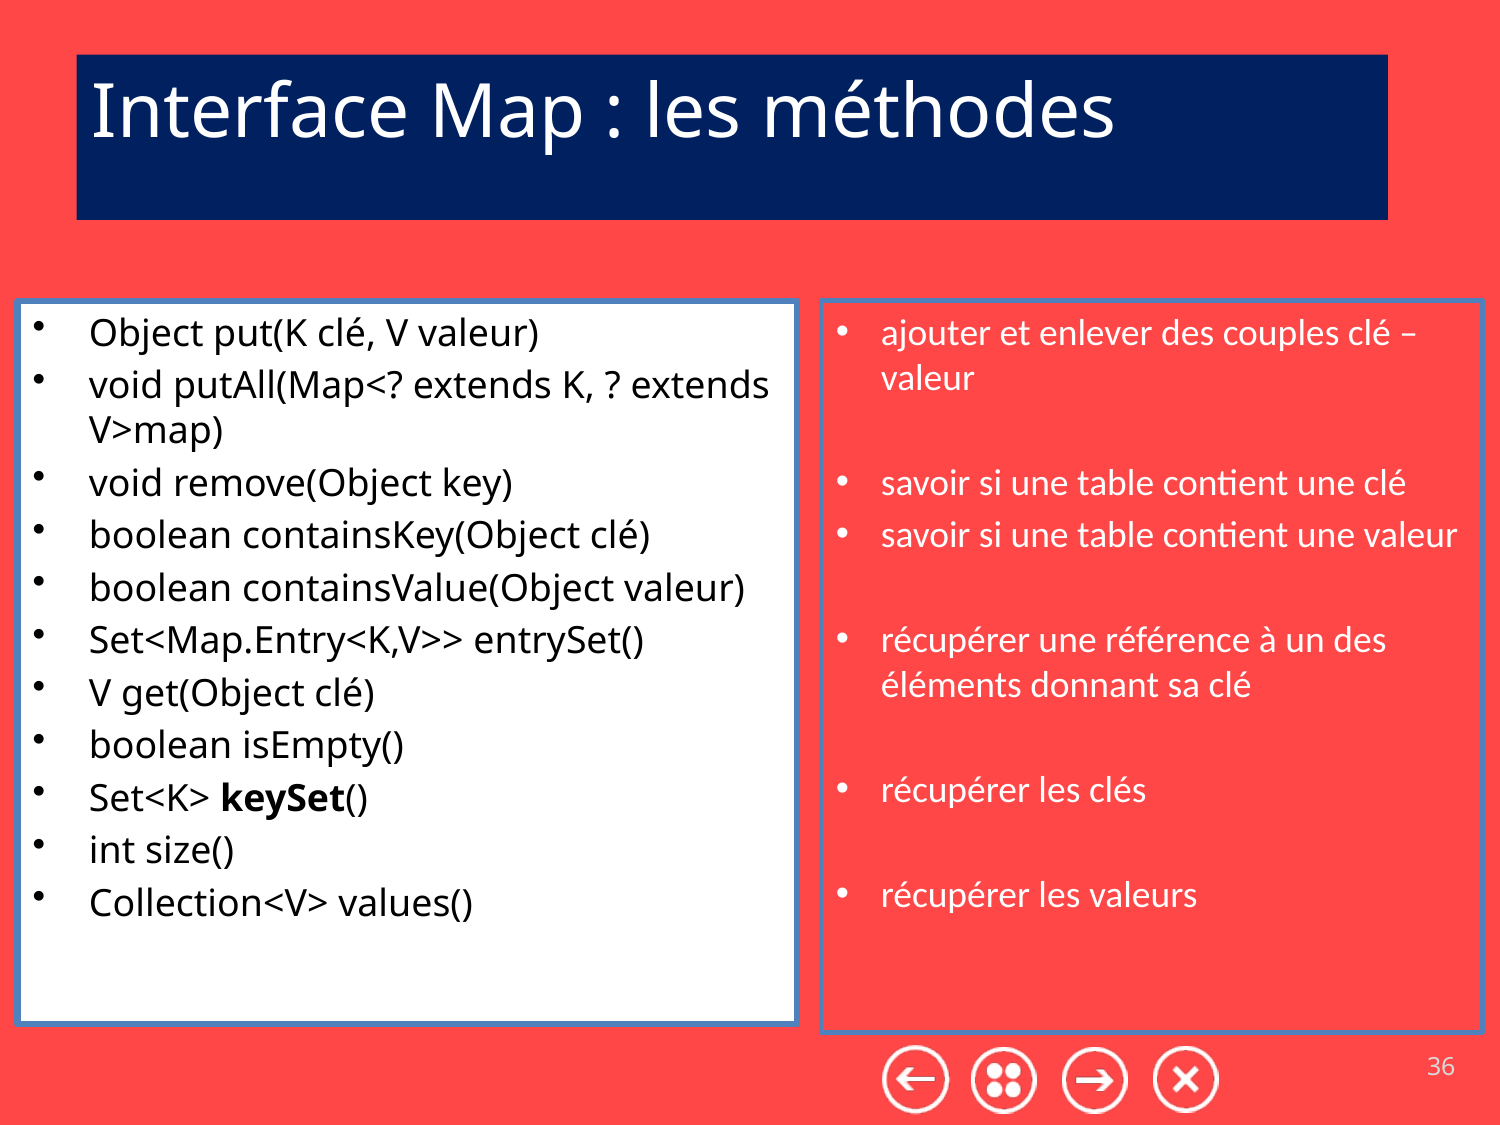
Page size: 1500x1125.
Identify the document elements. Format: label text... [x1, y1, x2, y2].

slide_number 36 [1316, 1042, 1471, 1103]
picture [1062, 1047, 1128, 1114]
text_box Object put(K clé, V valeur) void putAll(Map<? extends K, ? extends V>map) void remove(Object key) boolean containsKey(Object clé) boolean containsValue(Object valeur) Set<Map.Entry<K,V>> entrySet() V get(Object clé) boolean isEmpty() Set<K> keySet() int size() Collection<V> values() [14, 298, 800, 1027]
list ajouter et enlever des couples clé – valeur savoir si une table contient une clé savoir si une table contient une valeur récupérer une référence à un des éléments donnant sa clé récupérer les clés récupérer les valeurs [820, 300, 1483, 1033]
picture [882, 1045, 951, 1115]
title Interface Map : les méthodes [76, 54, 1388, 220]
picture [1153, 1046, 1219, 1113]
picture [971, 1047, 1037, 1114]
